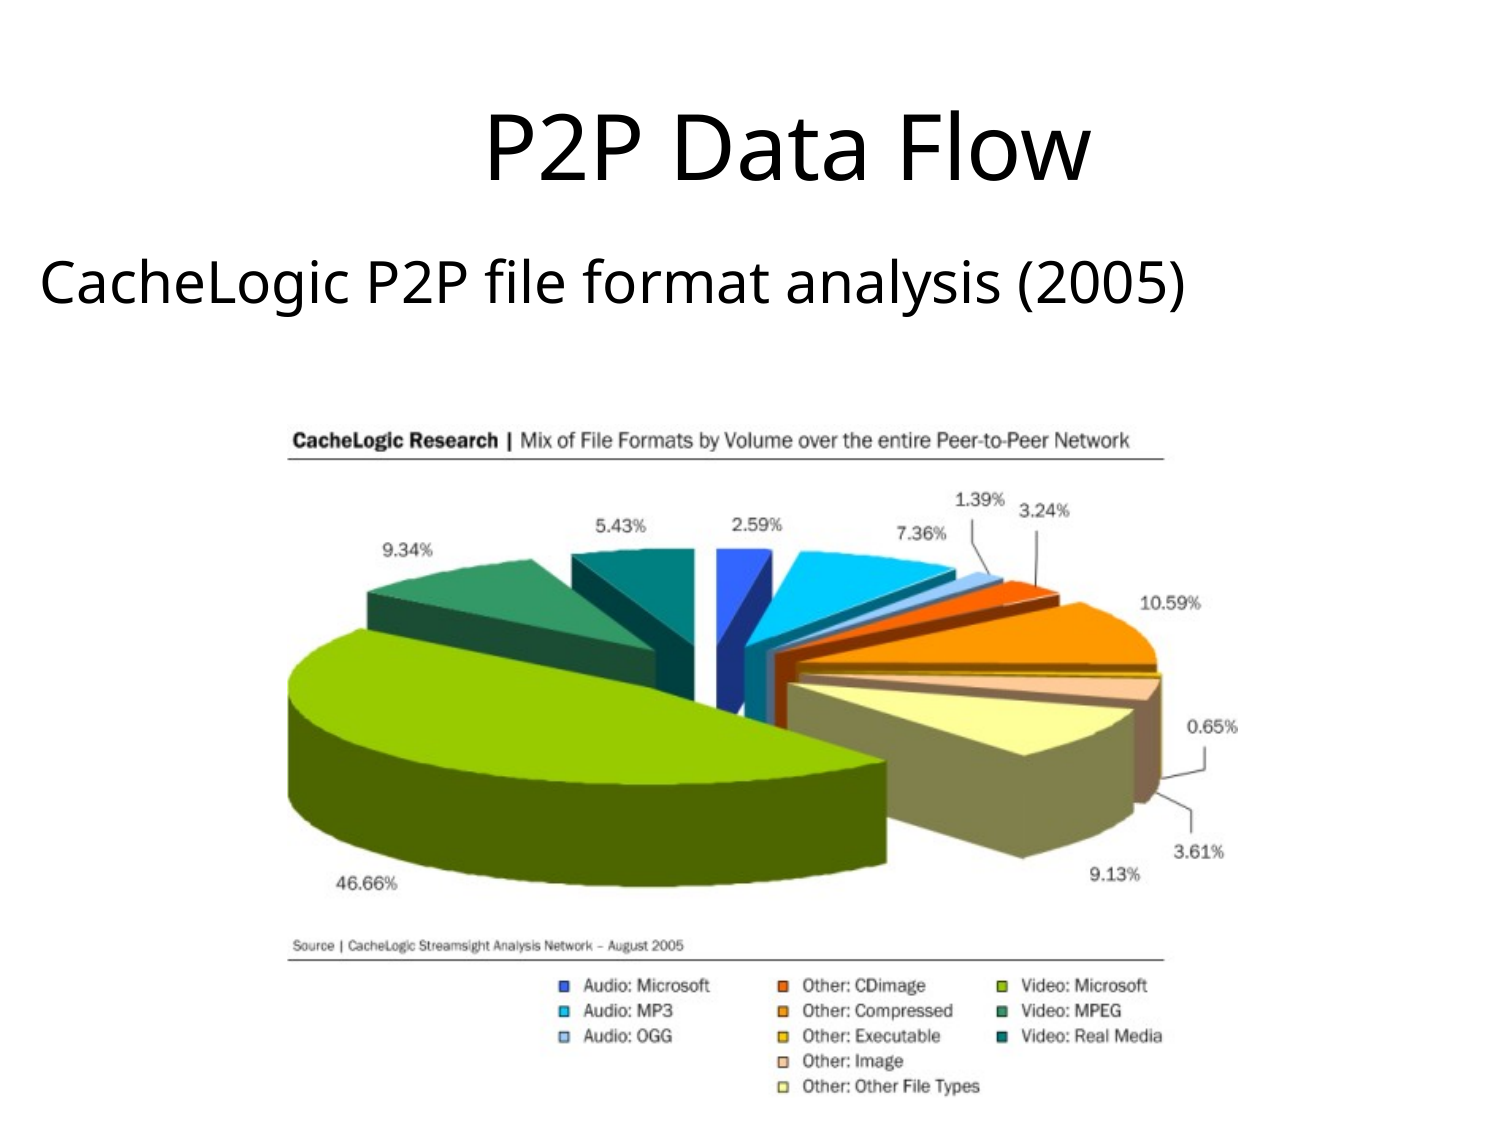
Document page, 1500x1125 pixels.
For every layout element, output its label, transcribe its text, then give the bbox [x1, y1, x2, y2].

list CacheLogic P2P file format analysis (2005) [24, 237, 1500, 913]
title P2P Data Flow [149, 49, 1426, 237]
picture [287, 424, 1238, 1099]
